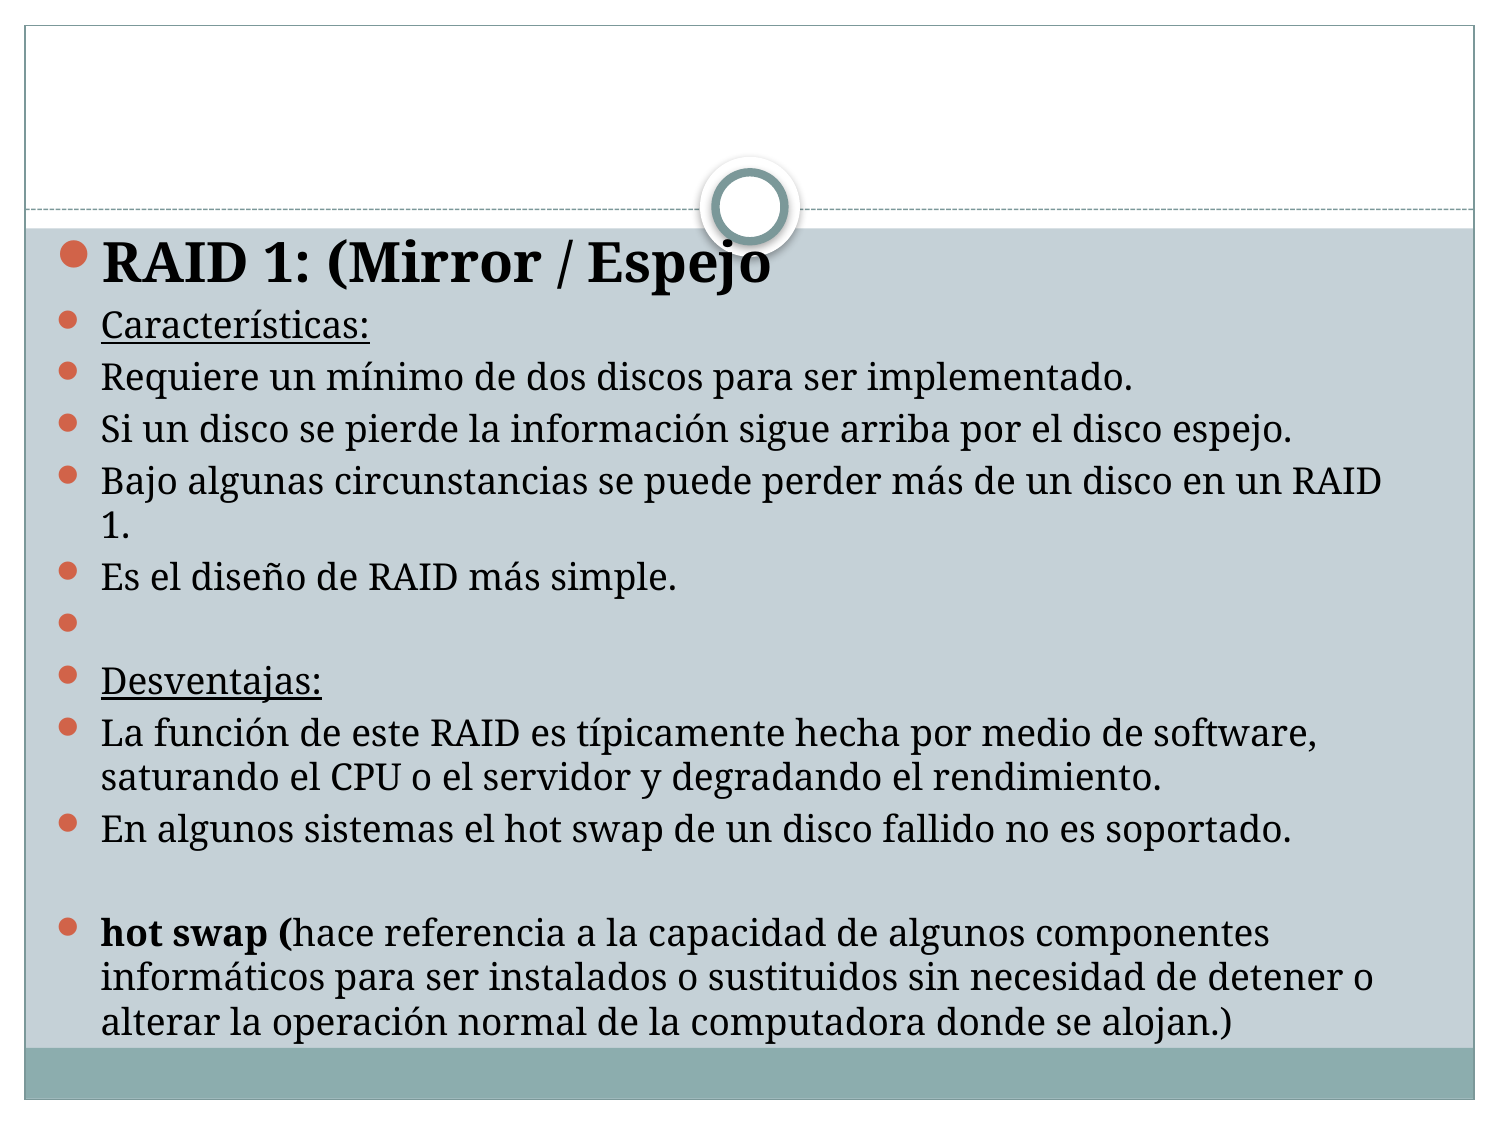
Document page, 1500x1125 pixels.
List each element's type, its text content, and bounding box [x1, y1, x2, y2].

list RAID 1: (Mirror / Espejo Características: Requiere un mínimo de dos discos para ser implementado. Si un disco se pierde la información sigue arriba por el disco espejo. Bajo algunas circunstancias se puede perder más de un disco en un RAID 1. Es el diseño de RAID más simple. Desventajas: La función de este RAID es típicamente hecha por medio de software, saturando el CPU o el servidor y degradando el rendimiento. En algunos sistemas el hot swap de un disco fallido no es soportado. hot swap (hace referencia a la capacidad de algunos componentes informáticos para ser instalados o sustituidos sin necesidad de detener o alterar la operación normal de la computadora donde se alojan.) [41, 219, 1437, 1052]
